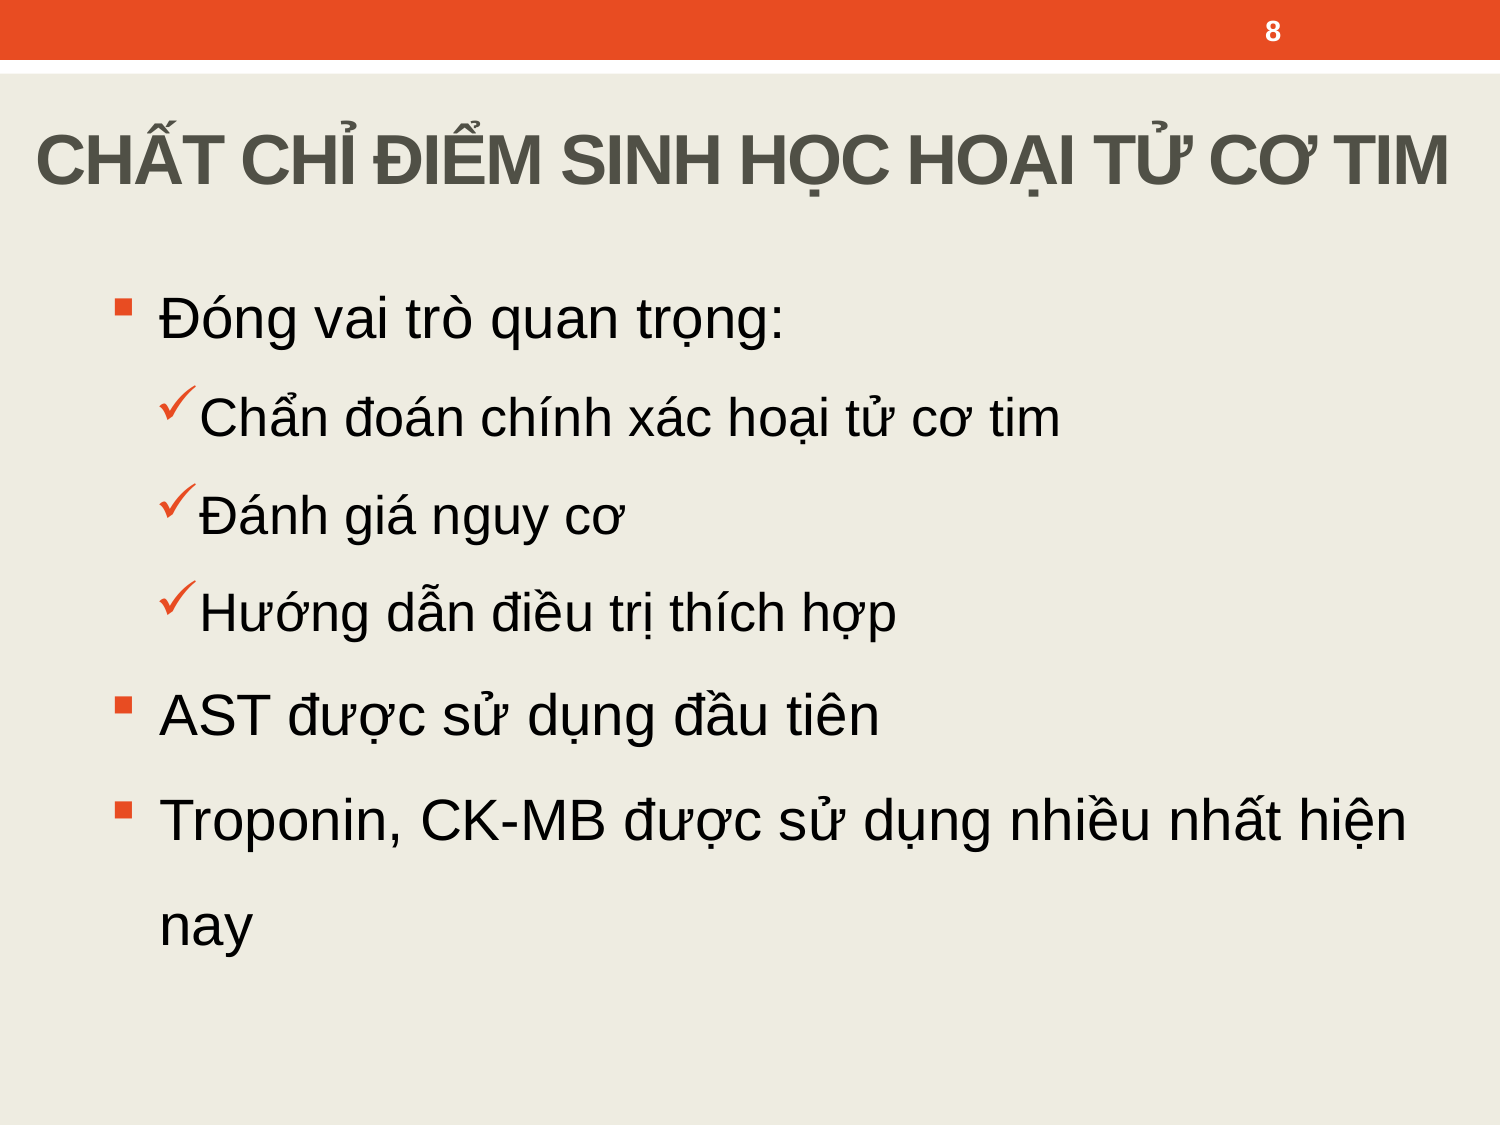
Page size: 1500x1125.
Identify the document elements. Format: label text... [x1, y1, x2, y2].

slide_number 8 [1250, 3, 1425, 57]
list Đóng vai trò quan trọng: Chẩn đoán chính xác hoại tử cơ tim Đánh giá nguy cơ Hướng dẫn điều trị thích hợp AST được sử dụng đầu tiên Troponin, CK-MB được sử dụng nhiều nhất hiện nay [50, 237, 1438, 1050]
text_box CHẤT CHỈ ĐIỂM SINH HỌC HOẠI TỬ CƠ TIM [18, 74, 1469, 238]
